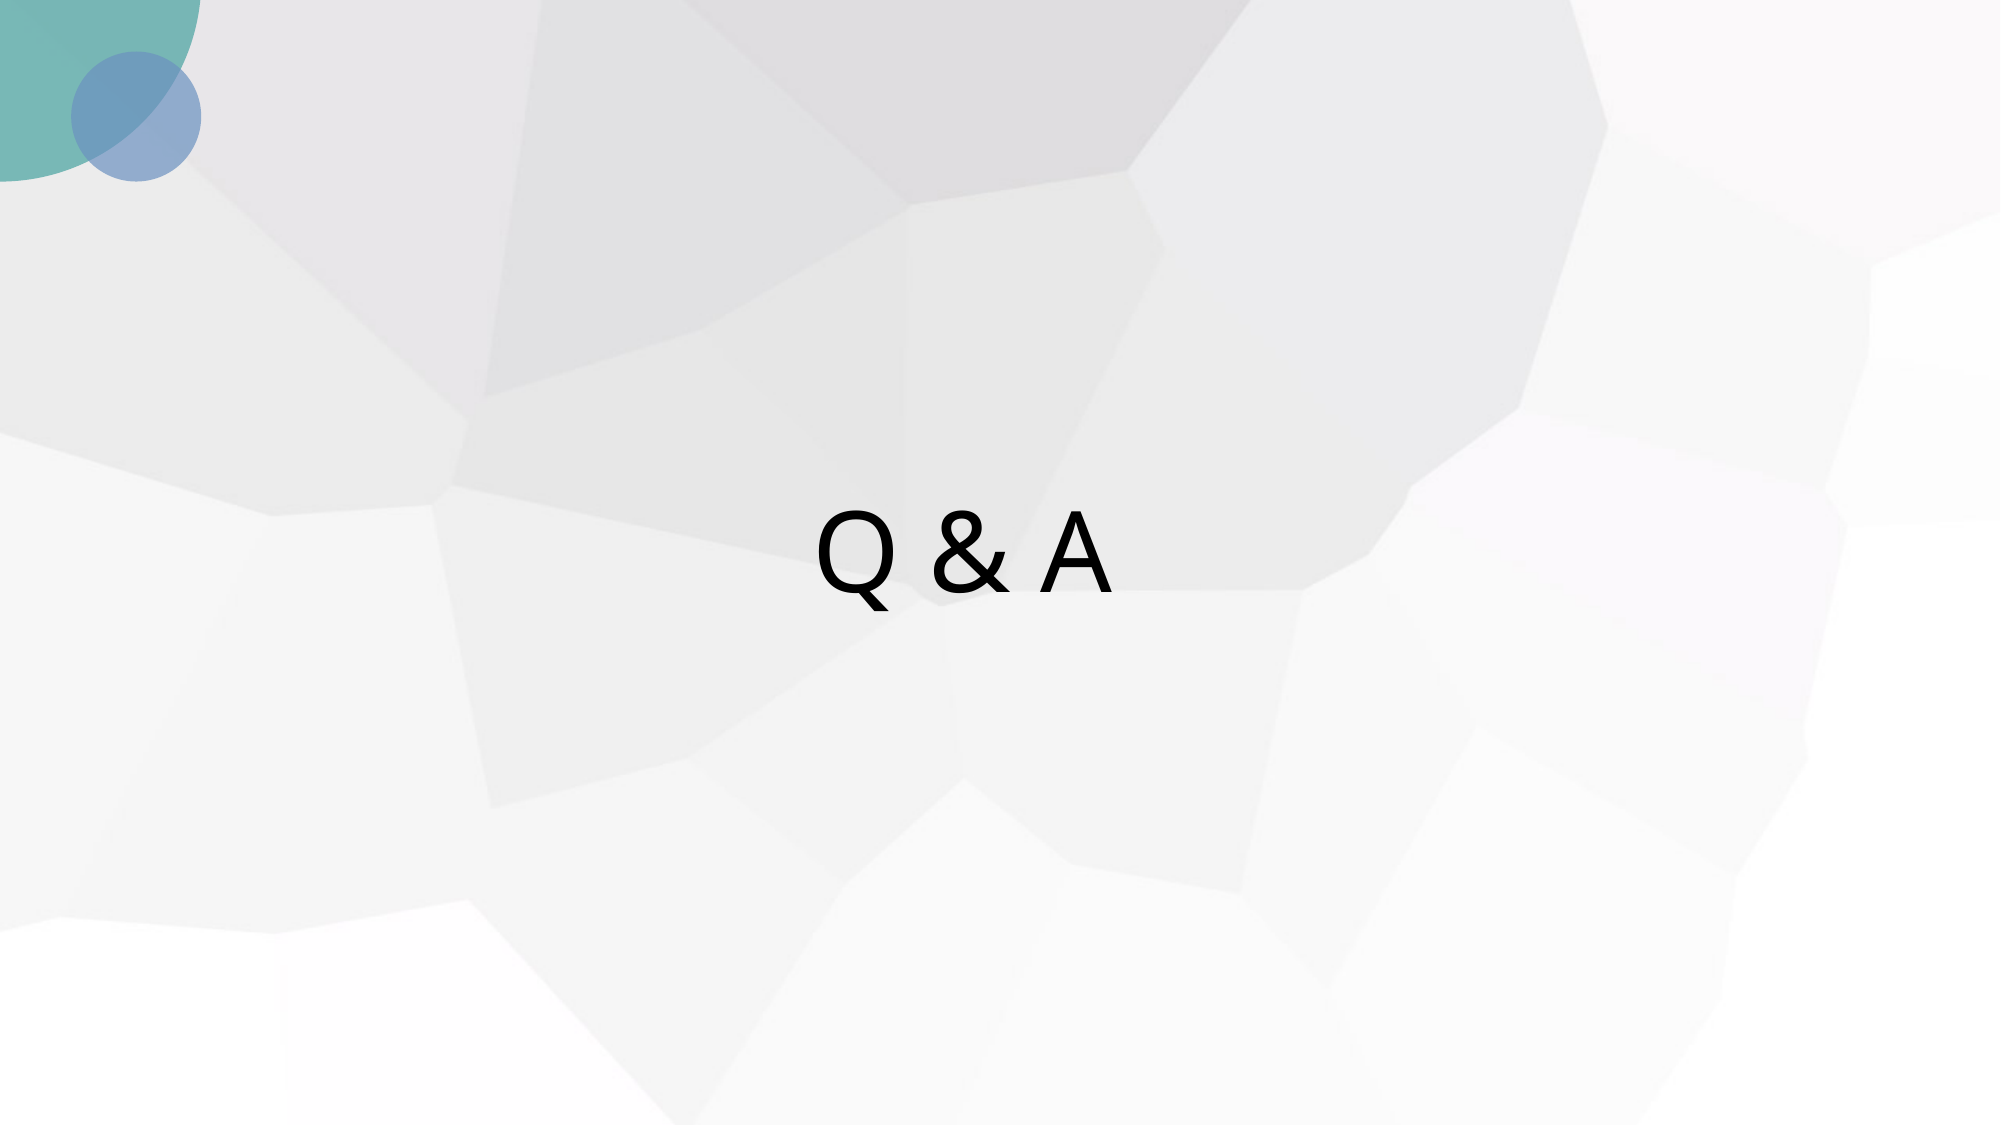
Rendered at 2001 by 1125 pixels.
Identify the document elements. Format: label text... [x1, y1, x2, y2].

picture [0, 0, 2001, 1125]
text_box Q & A [797, 472, 1128, 623]
text_box [70, 50, 203, 183]
text_box [0, 0, 202, 183]
